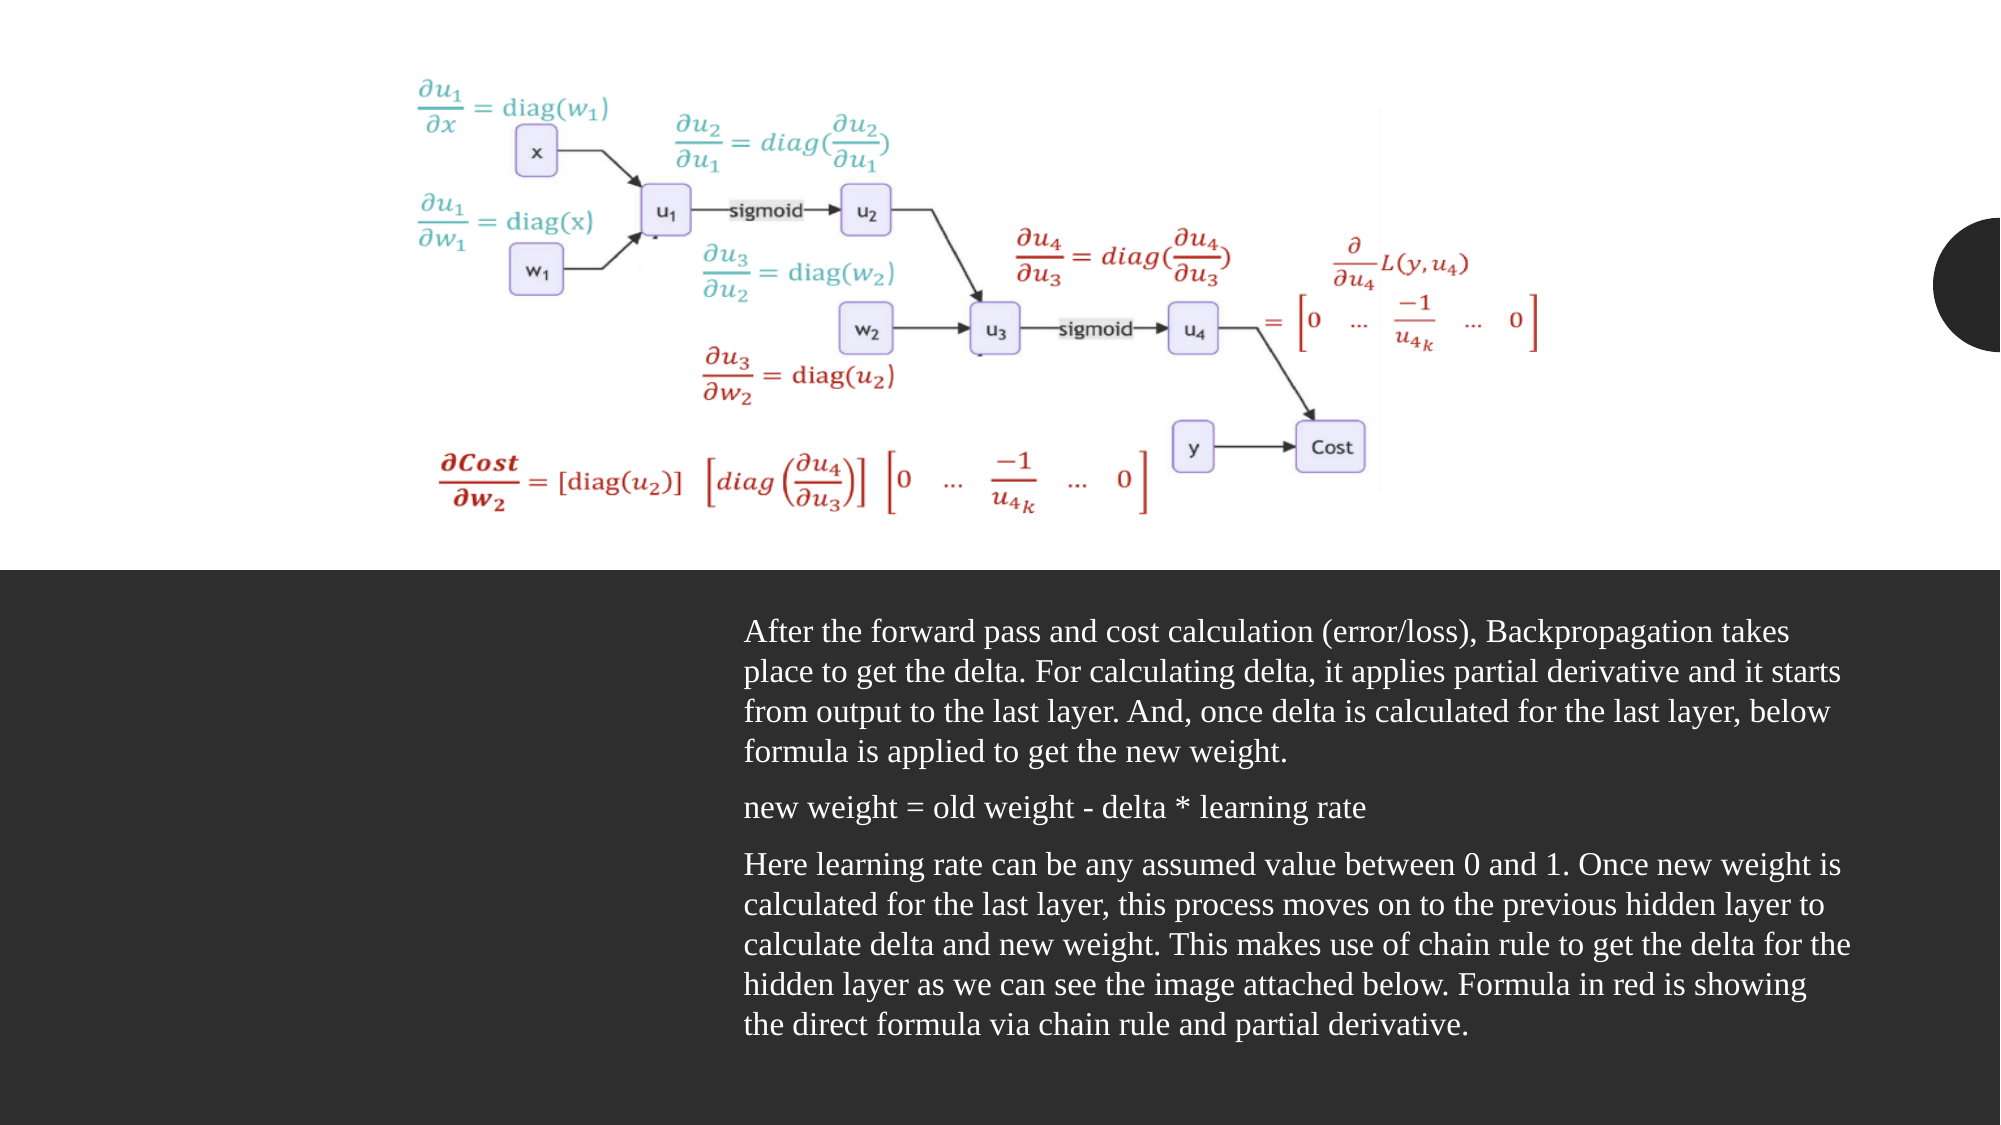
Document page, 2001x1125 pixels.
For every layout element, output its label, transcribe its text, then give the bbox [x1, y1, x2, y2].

text_box [0, 0, 2000, 571]
text_box [0, 571, 2000, 1125]
text_box [1933, 217, 2000, 353]
text_box After the forward pass and cost calculation (error/loss), Backpropagation takes place to get the delta. For calculating delta, it applies partial derivative and it starts from output to the last layer. And, once delta is calculated for the last layer, below formula is applied to get the new weight. new weight = old weight - delta * learning rate Here learning rate can be any assumed value between 0 and 1. Once new weight is calculated for the last layer, this process moves on to the previous hidden layer to calculate delta and new weight. This makes use of chain rule to get the delta for the hidden layer as we can see the image attached below. Formula in red is showing the direct formula via chain rule and partial derivative. [698, 601, 1872, 936]
picture [396, 72, 1537, 530]
